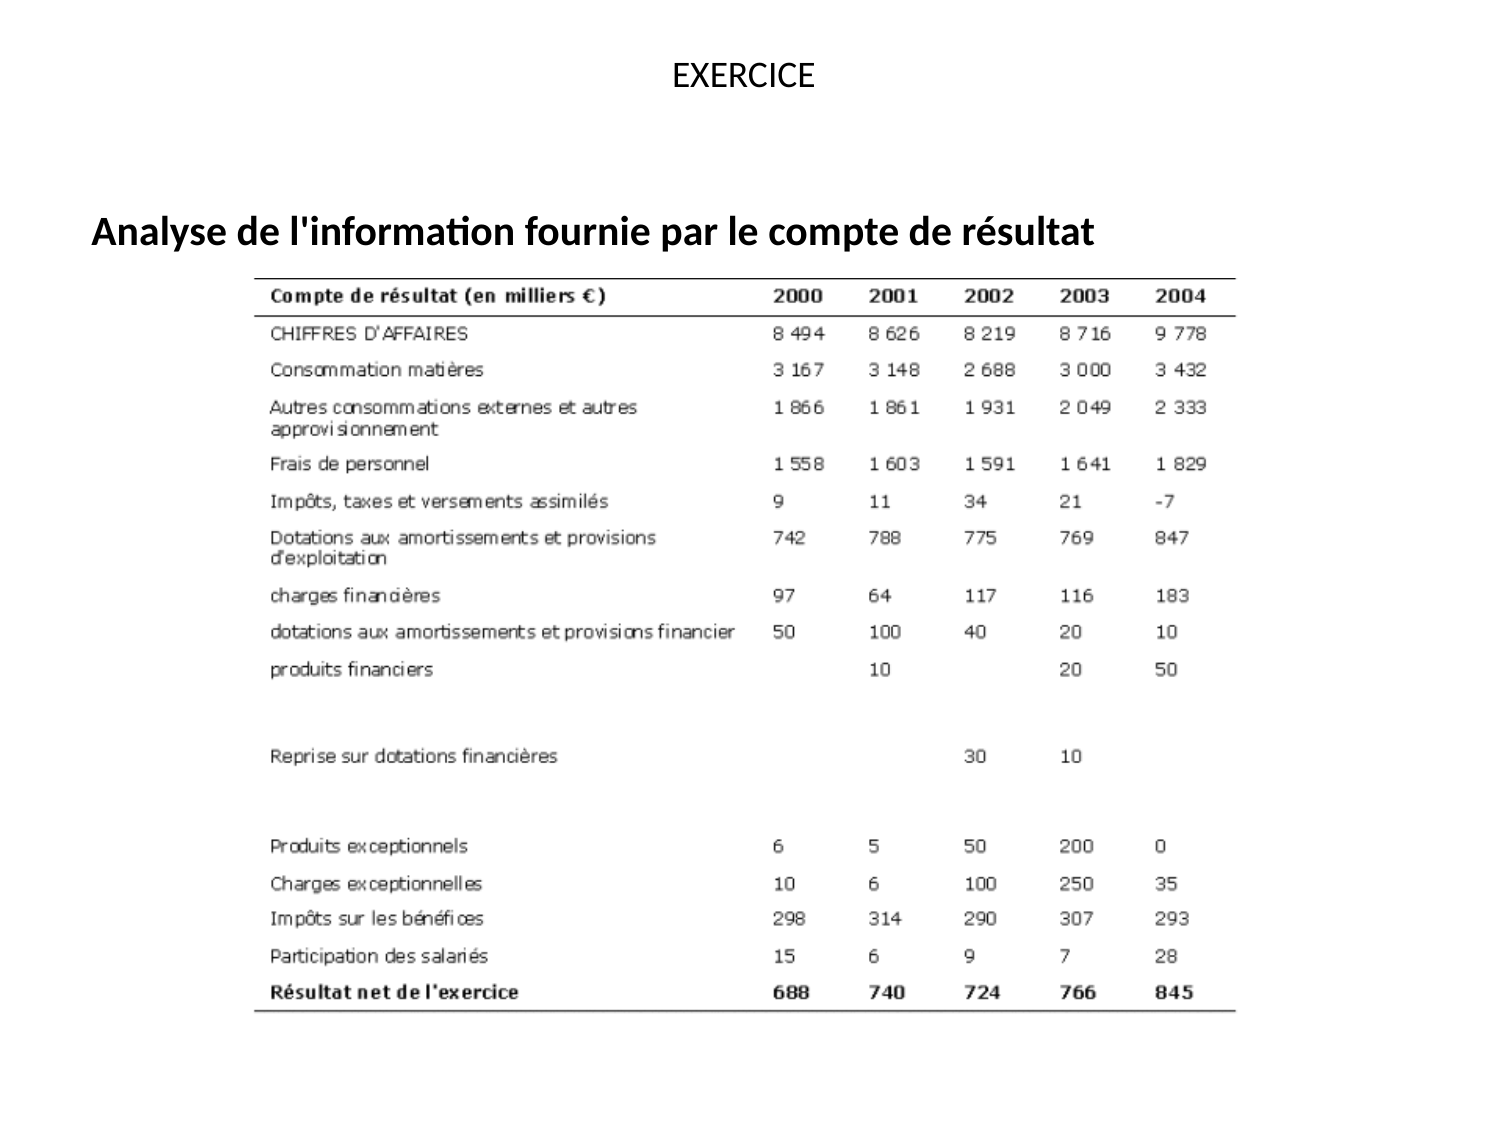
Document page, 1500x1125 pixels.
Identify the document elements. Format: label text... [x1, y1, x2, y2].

picture [253, 278, 1239, 1016]
text_box Analyse de l'information fournie par le compte de résultat [76, 196, 1471, 262]
text_box EXERCICE [312, 42, 1176, 103]
